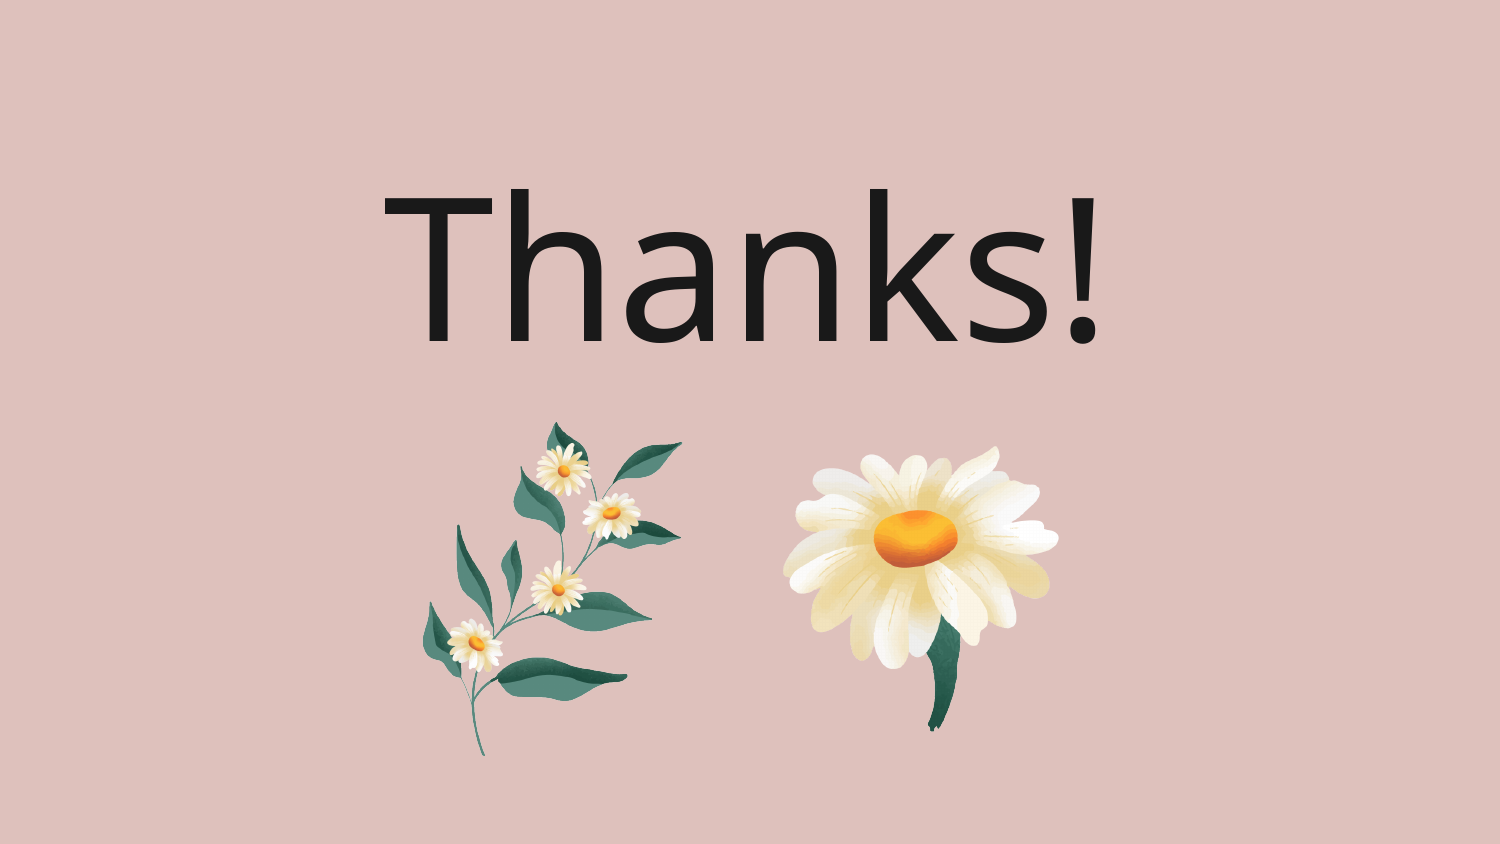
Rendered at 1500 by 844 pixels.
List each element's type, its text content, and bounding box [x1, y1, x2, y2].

picture [410, 413, 704, 770]
title Thanks! [358, 126, 1135, 301]
picture [746, 417, 1090, 775]
